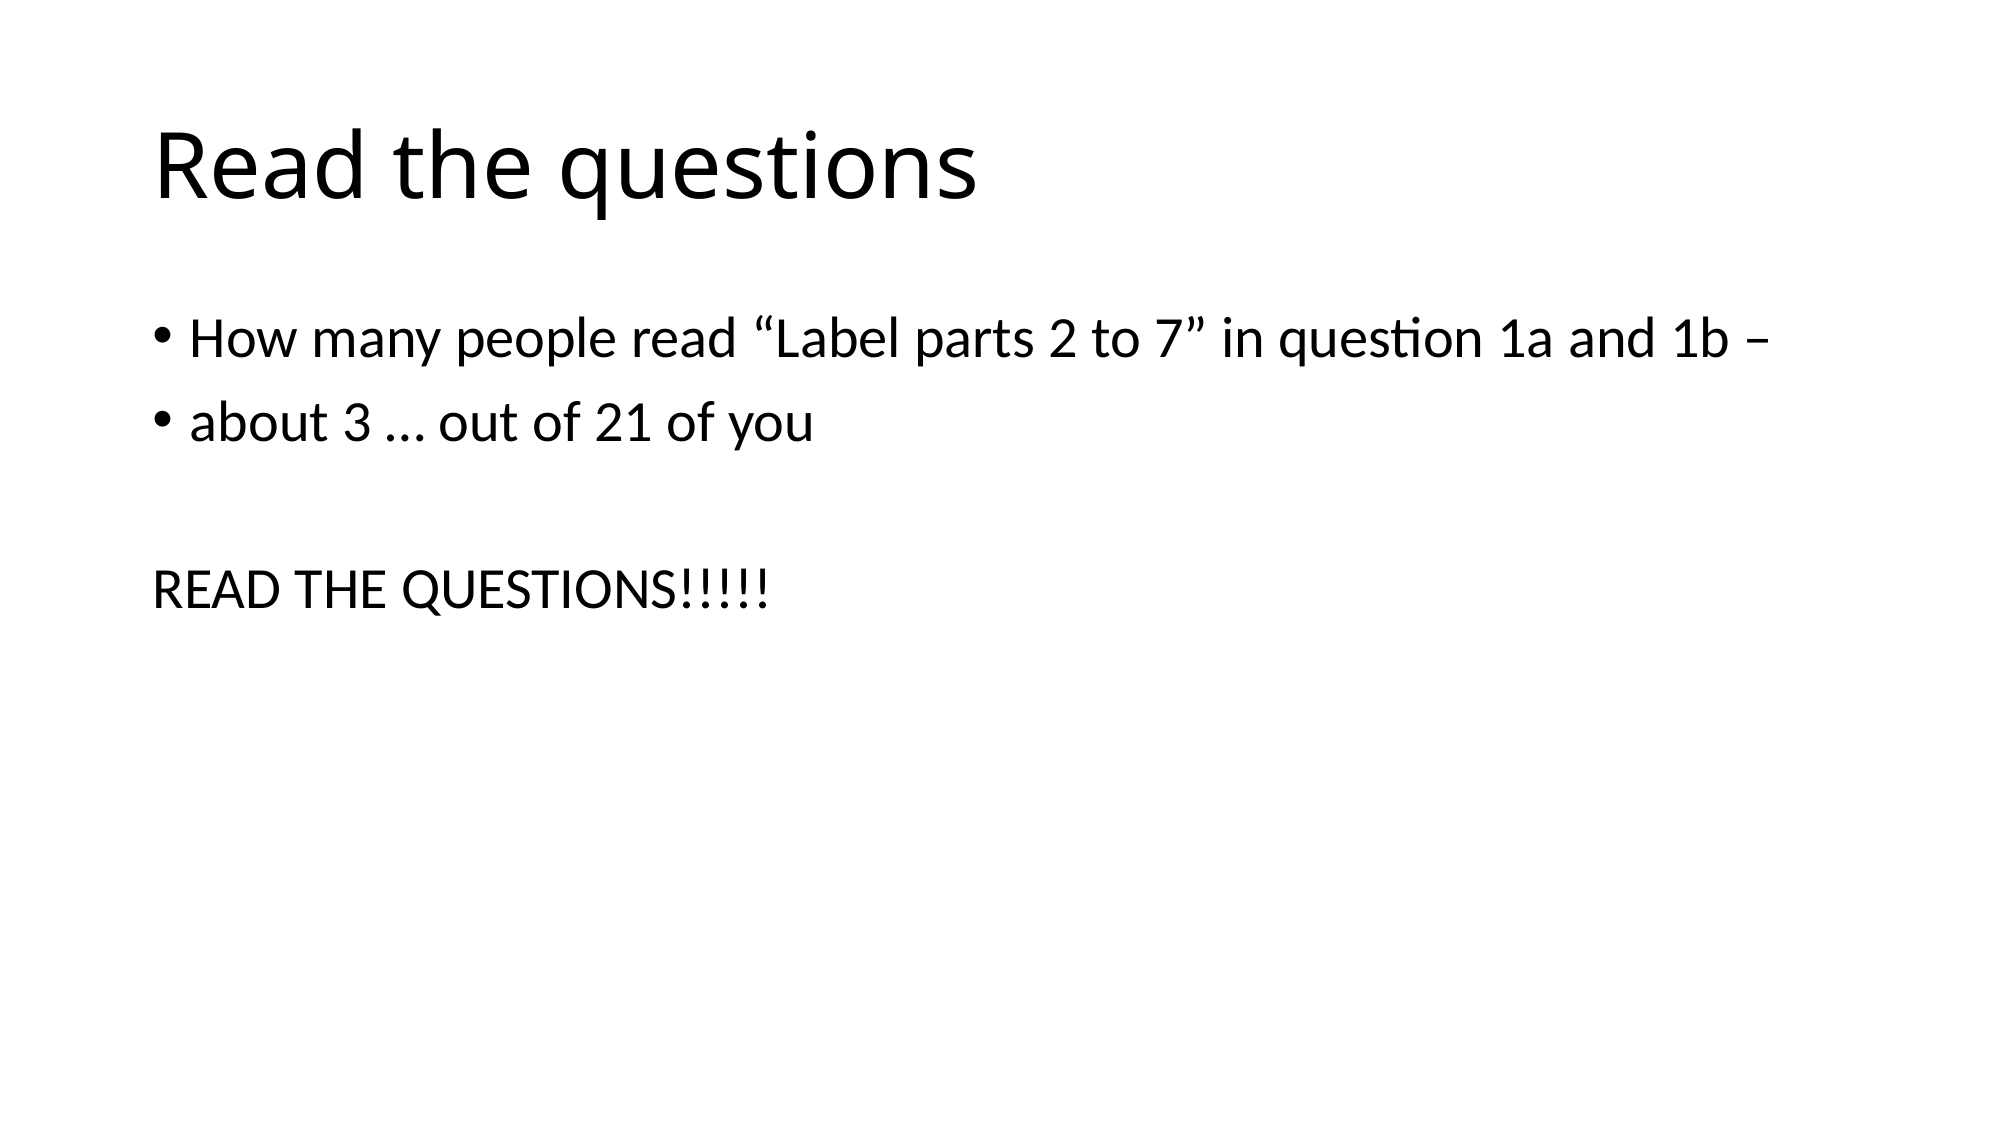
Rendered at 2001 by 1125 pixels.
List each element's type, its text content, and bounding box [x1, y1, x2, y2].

title Read the questions [137, 59, 1863, 278]
list How many people read “Label parts 2 to 7” in question 1a and 1b – about 3 … out of 21 of you READ THE QUESTIONS!!!!! [137, 299, 1863, 1014]
